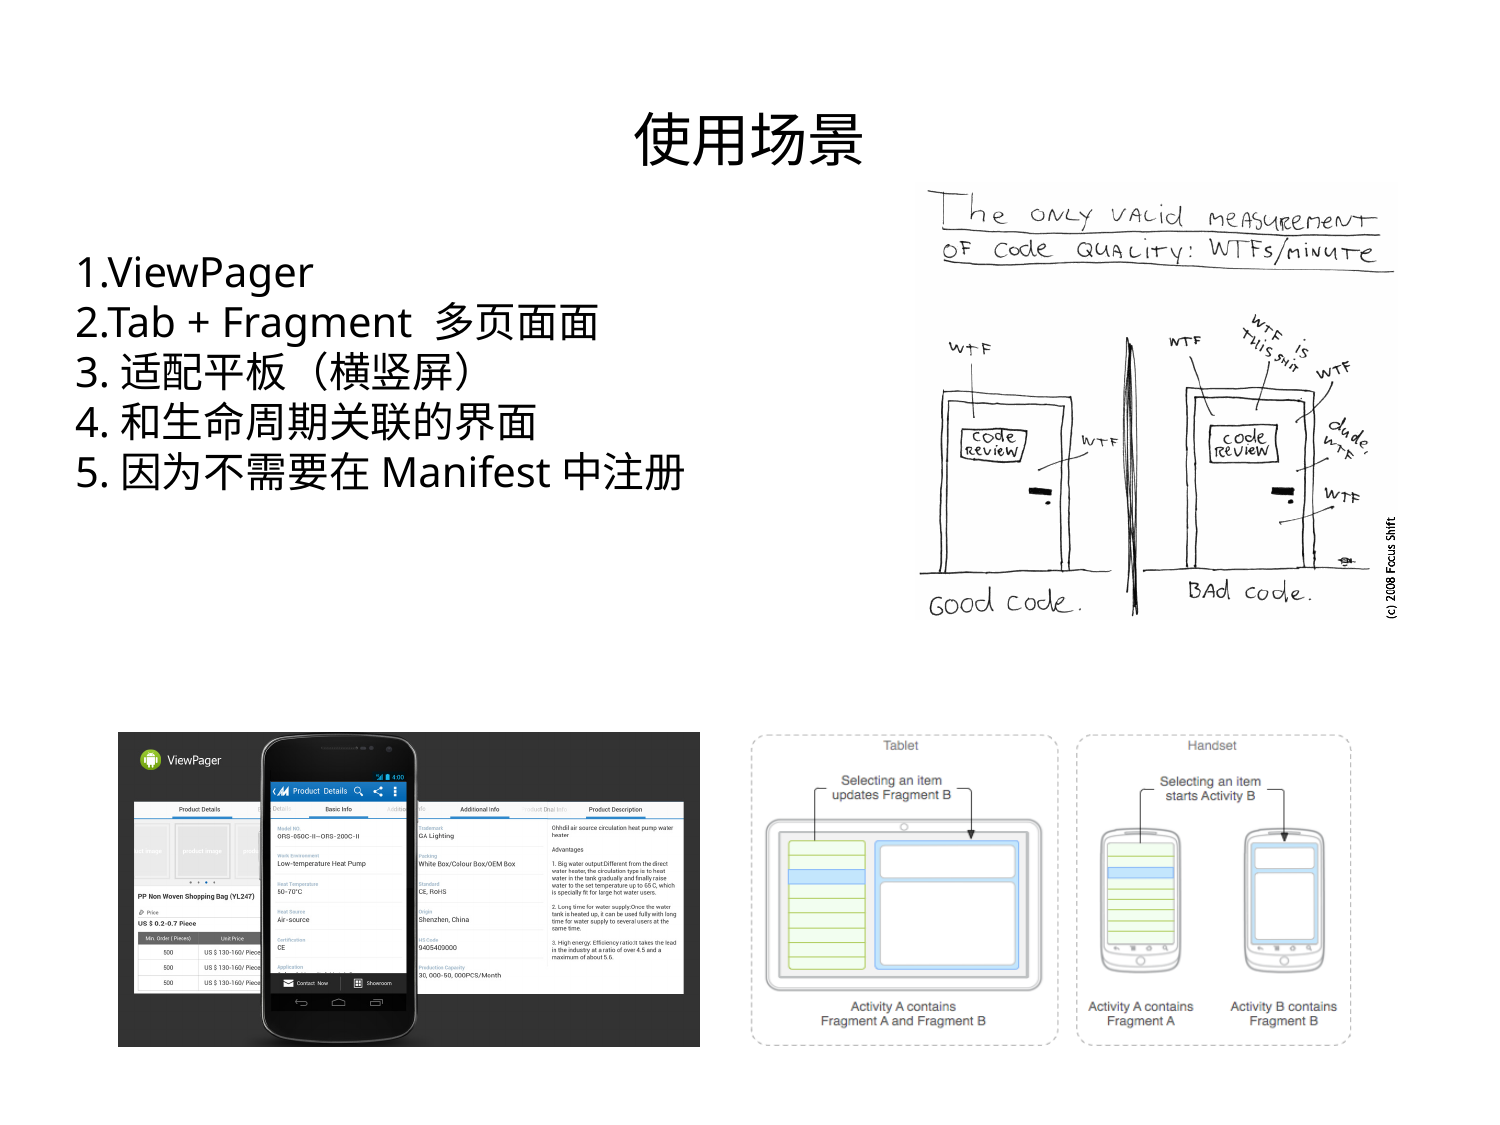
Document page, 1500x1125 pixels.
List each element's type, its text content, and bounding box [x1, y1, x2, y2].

picture [743, 719, 1359, 1051]
picture [117, 732, 700, 1047]
text_box 使用场景 [75, 44, 1425, 233]
picture [915, 182, 1398, 620]
text_box 1.ViewPager 2.Tab + Fragment 多页面面 3.适配平板（横竖屏） 4.和生命周期关联的界面 5.因为不需要在Manifest中注册 [75, 245, 1425, 933]
